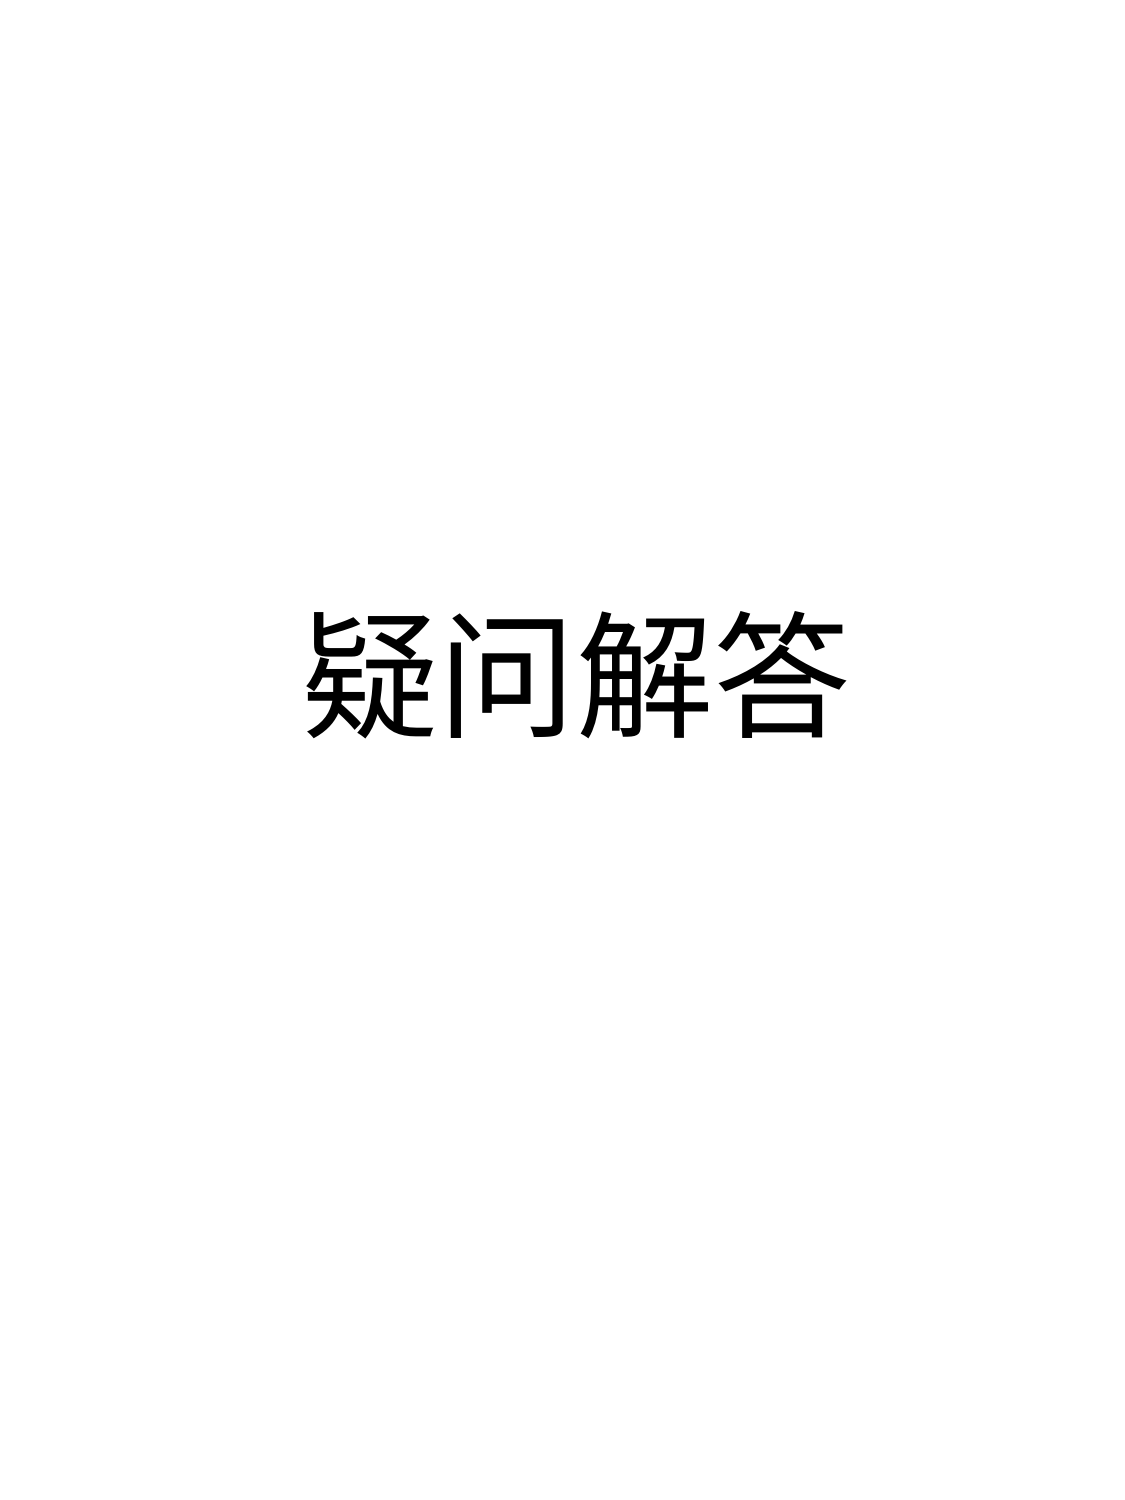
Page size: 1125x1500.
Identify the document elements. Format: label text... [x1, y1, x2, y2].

text_box 疑问解答 [73, 623, 1079, 722]
